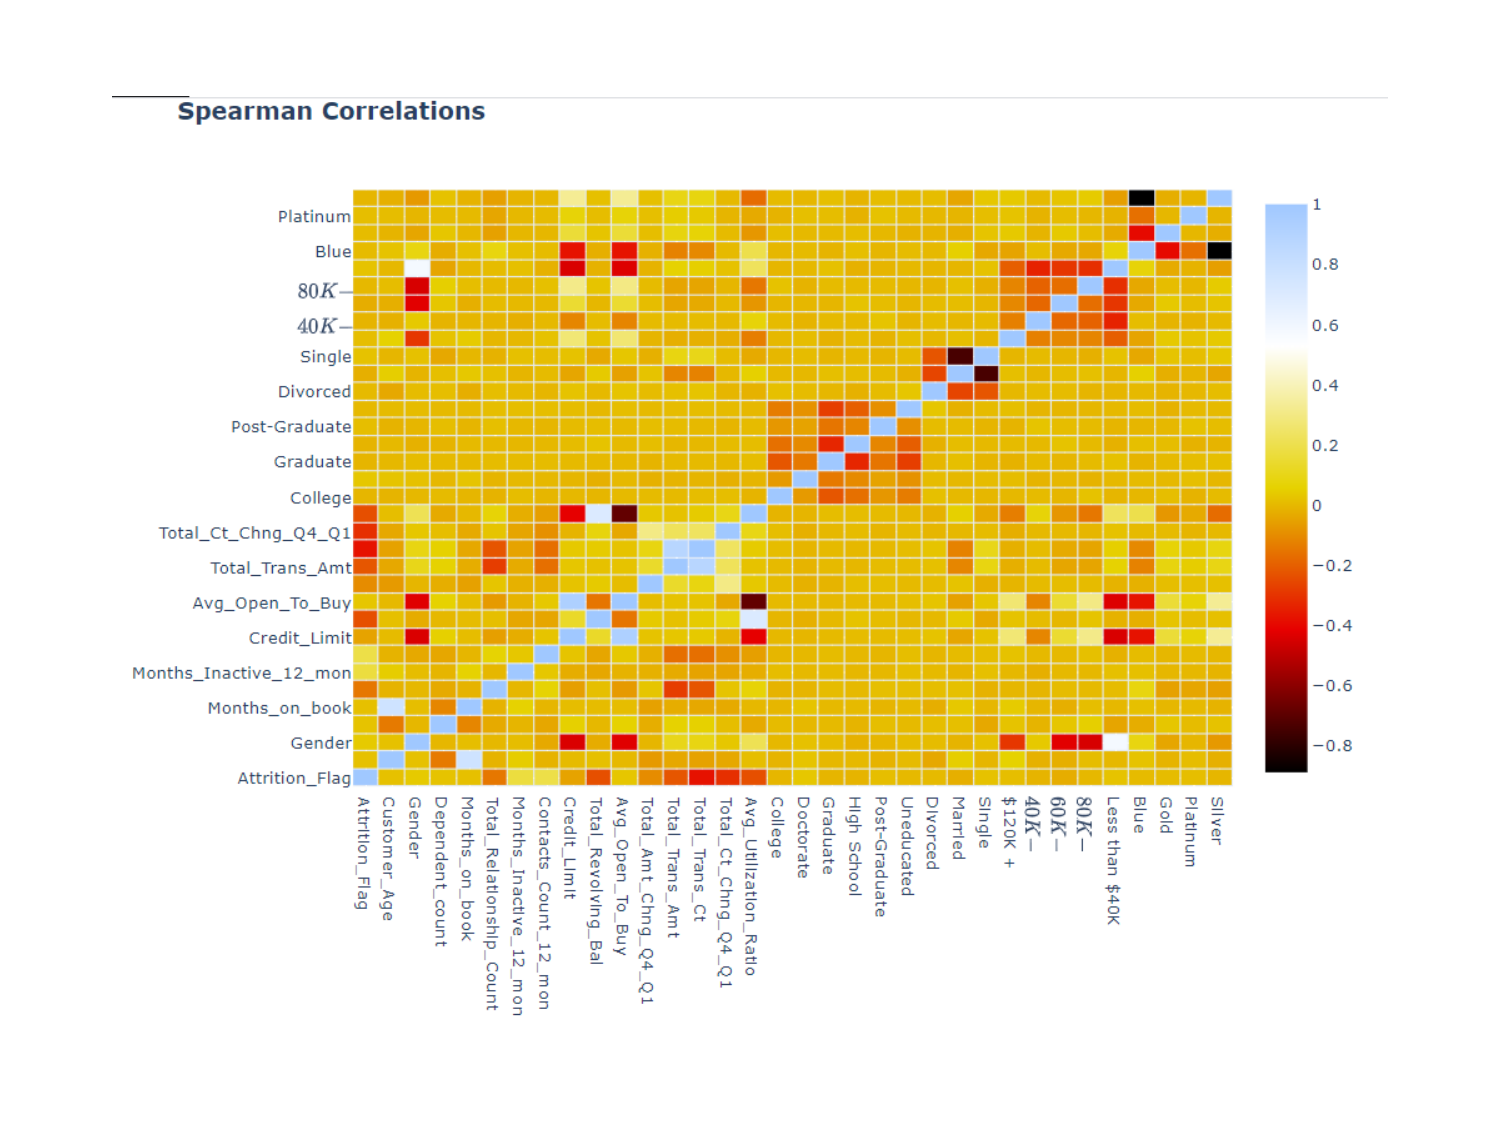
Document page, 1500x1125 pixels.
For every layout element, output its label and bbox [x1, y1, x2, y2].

picture [112, 96, 1388, 1029]
